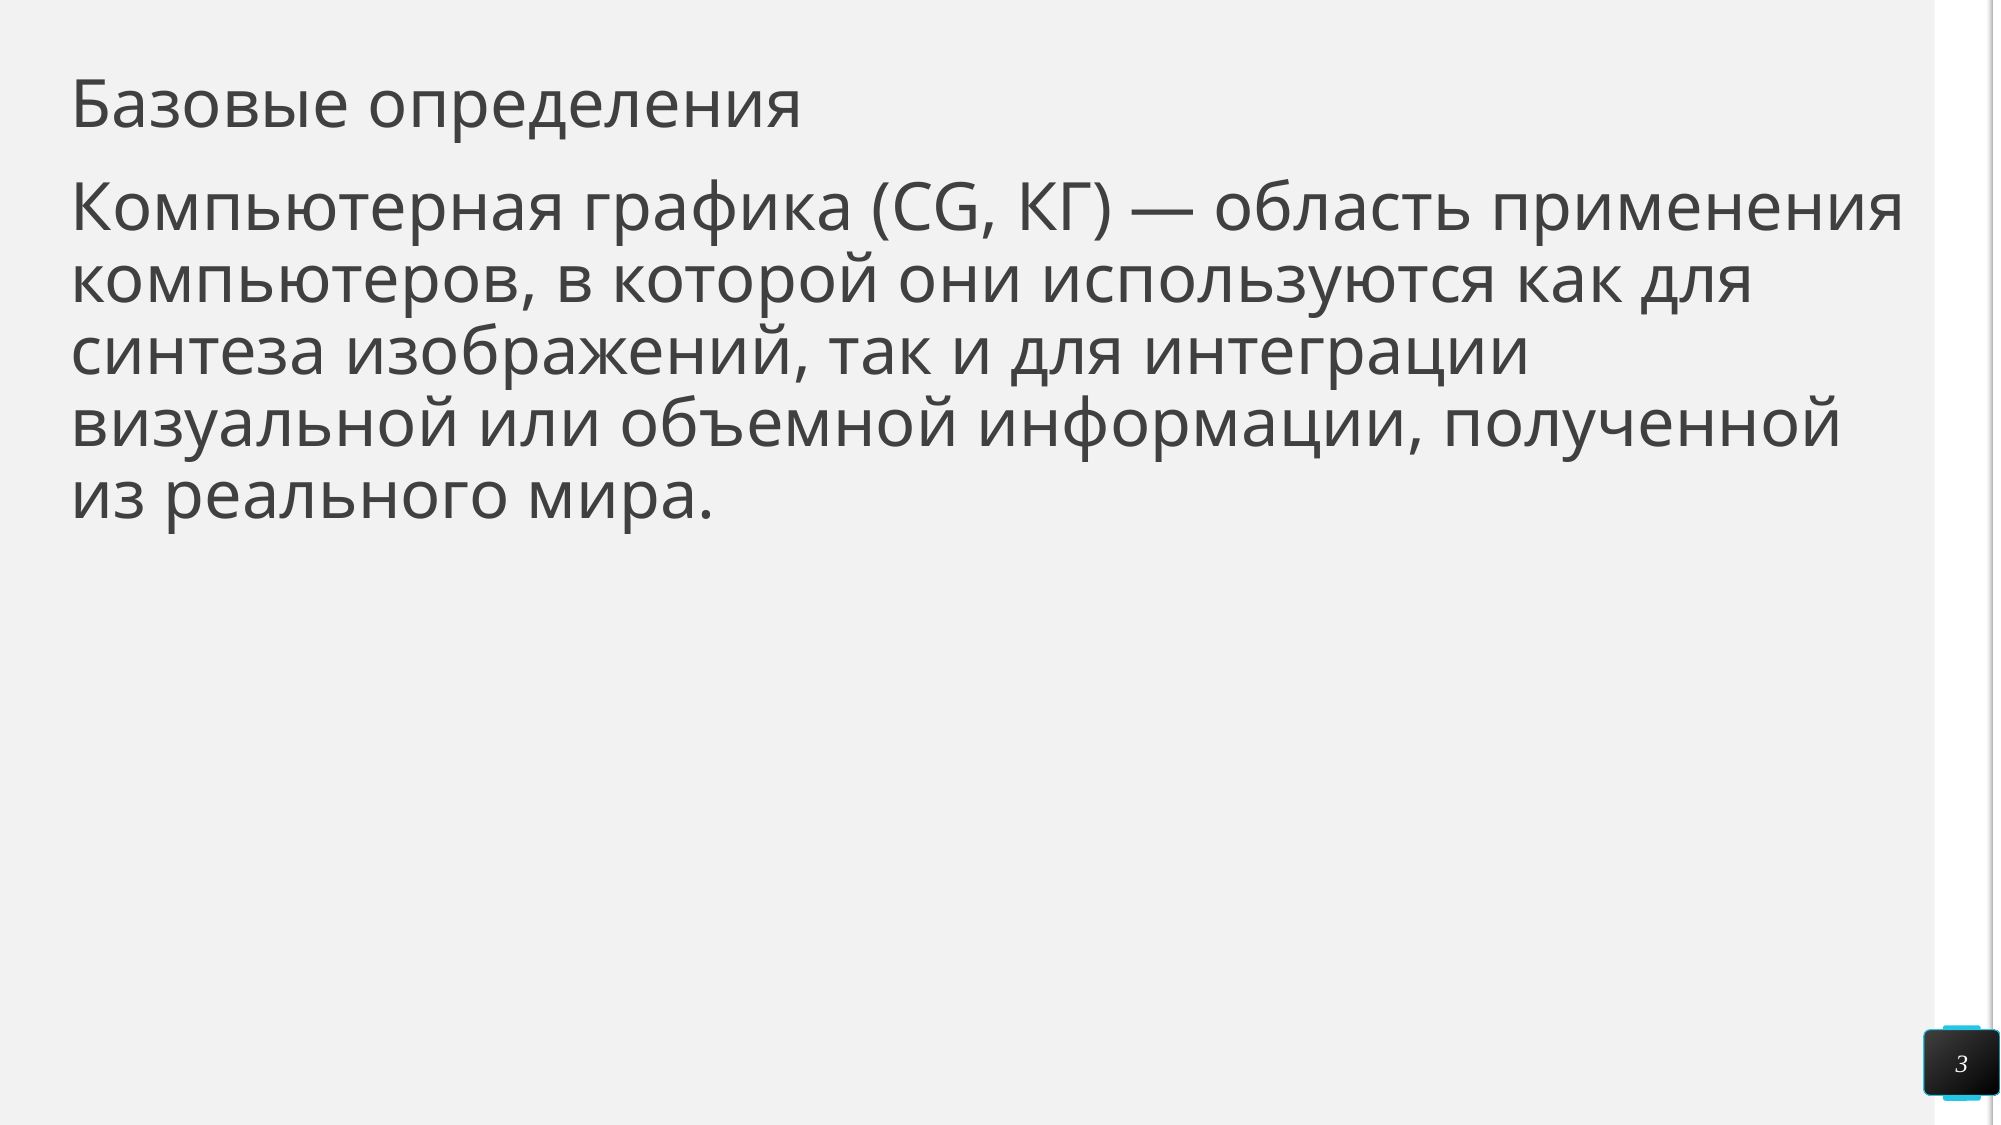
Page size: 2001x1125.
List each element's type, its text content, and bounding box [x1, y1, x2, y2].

title Базовые определения [70, 70, 1930, 142]
list Компьютерная графика (CG, КГ) — область применения компьютеров, в которой они используются как для синтеза изображений, так и для интеграции визуальной или объемной информации, полученной из реального мира. [70, 173, 1930, 1016]
slide_number 3 [1923, 1029, 2000, 1096]
